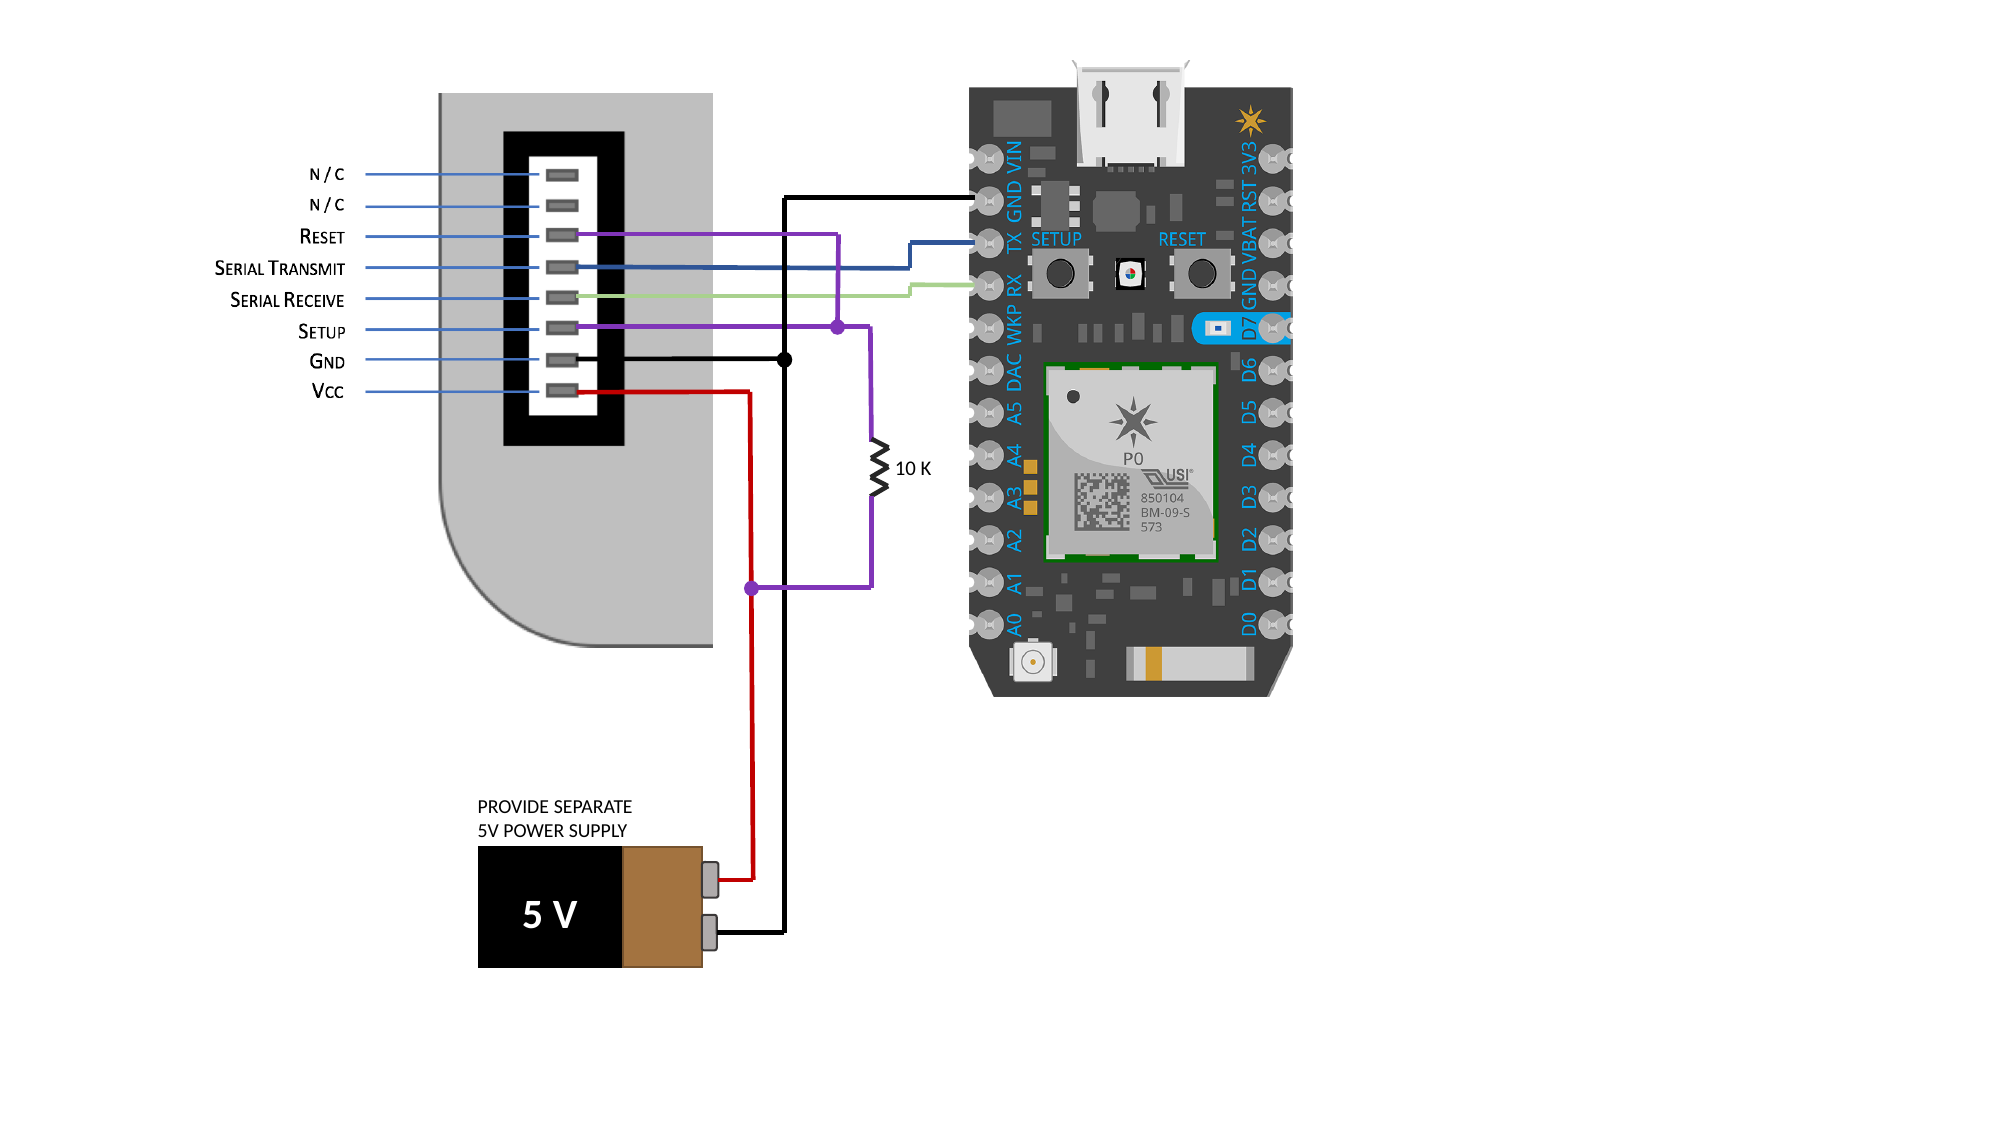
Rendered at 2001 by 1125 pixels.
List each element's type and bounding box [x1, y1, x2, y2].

text_box [207, 60, 1293, 968]
text_box [850, 458, 909, 477]
